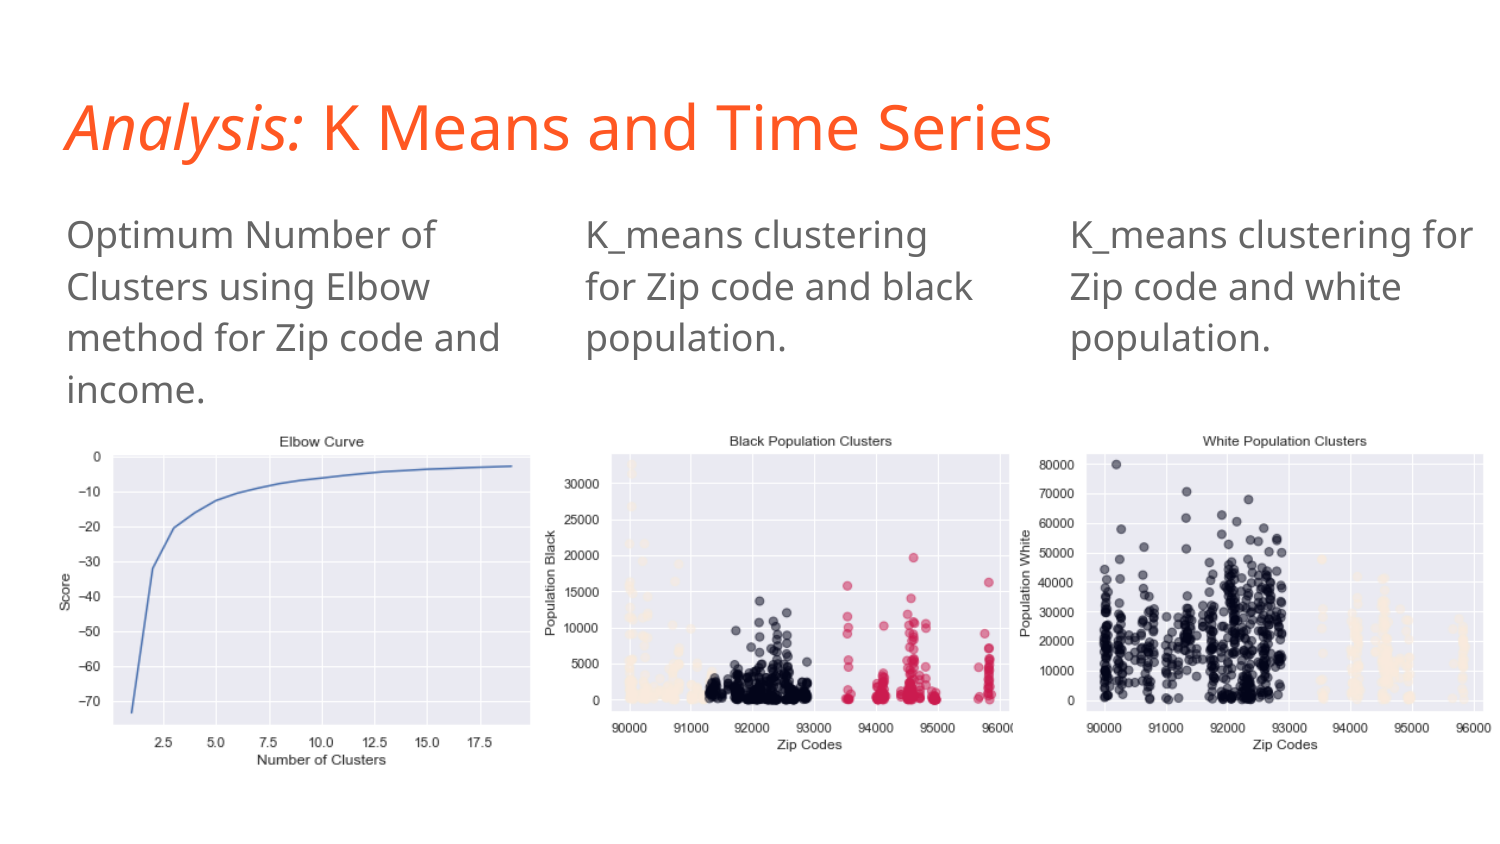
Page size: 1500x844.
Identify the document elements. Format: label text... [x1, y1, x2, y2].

list K_means clustering for Zip code and black population. [570, 189, 1001, 426]
list Optimum Number of Clusters using Elbow method for Zip code and income. [51, 189, 570, 426]
list K_means clustering for Zip code and white population. [1054, 189, 1500, 427]
picture [50, 428, 1500, 777]
title Analysis: K Means and Time Series [51, 72, 1449, 167]
